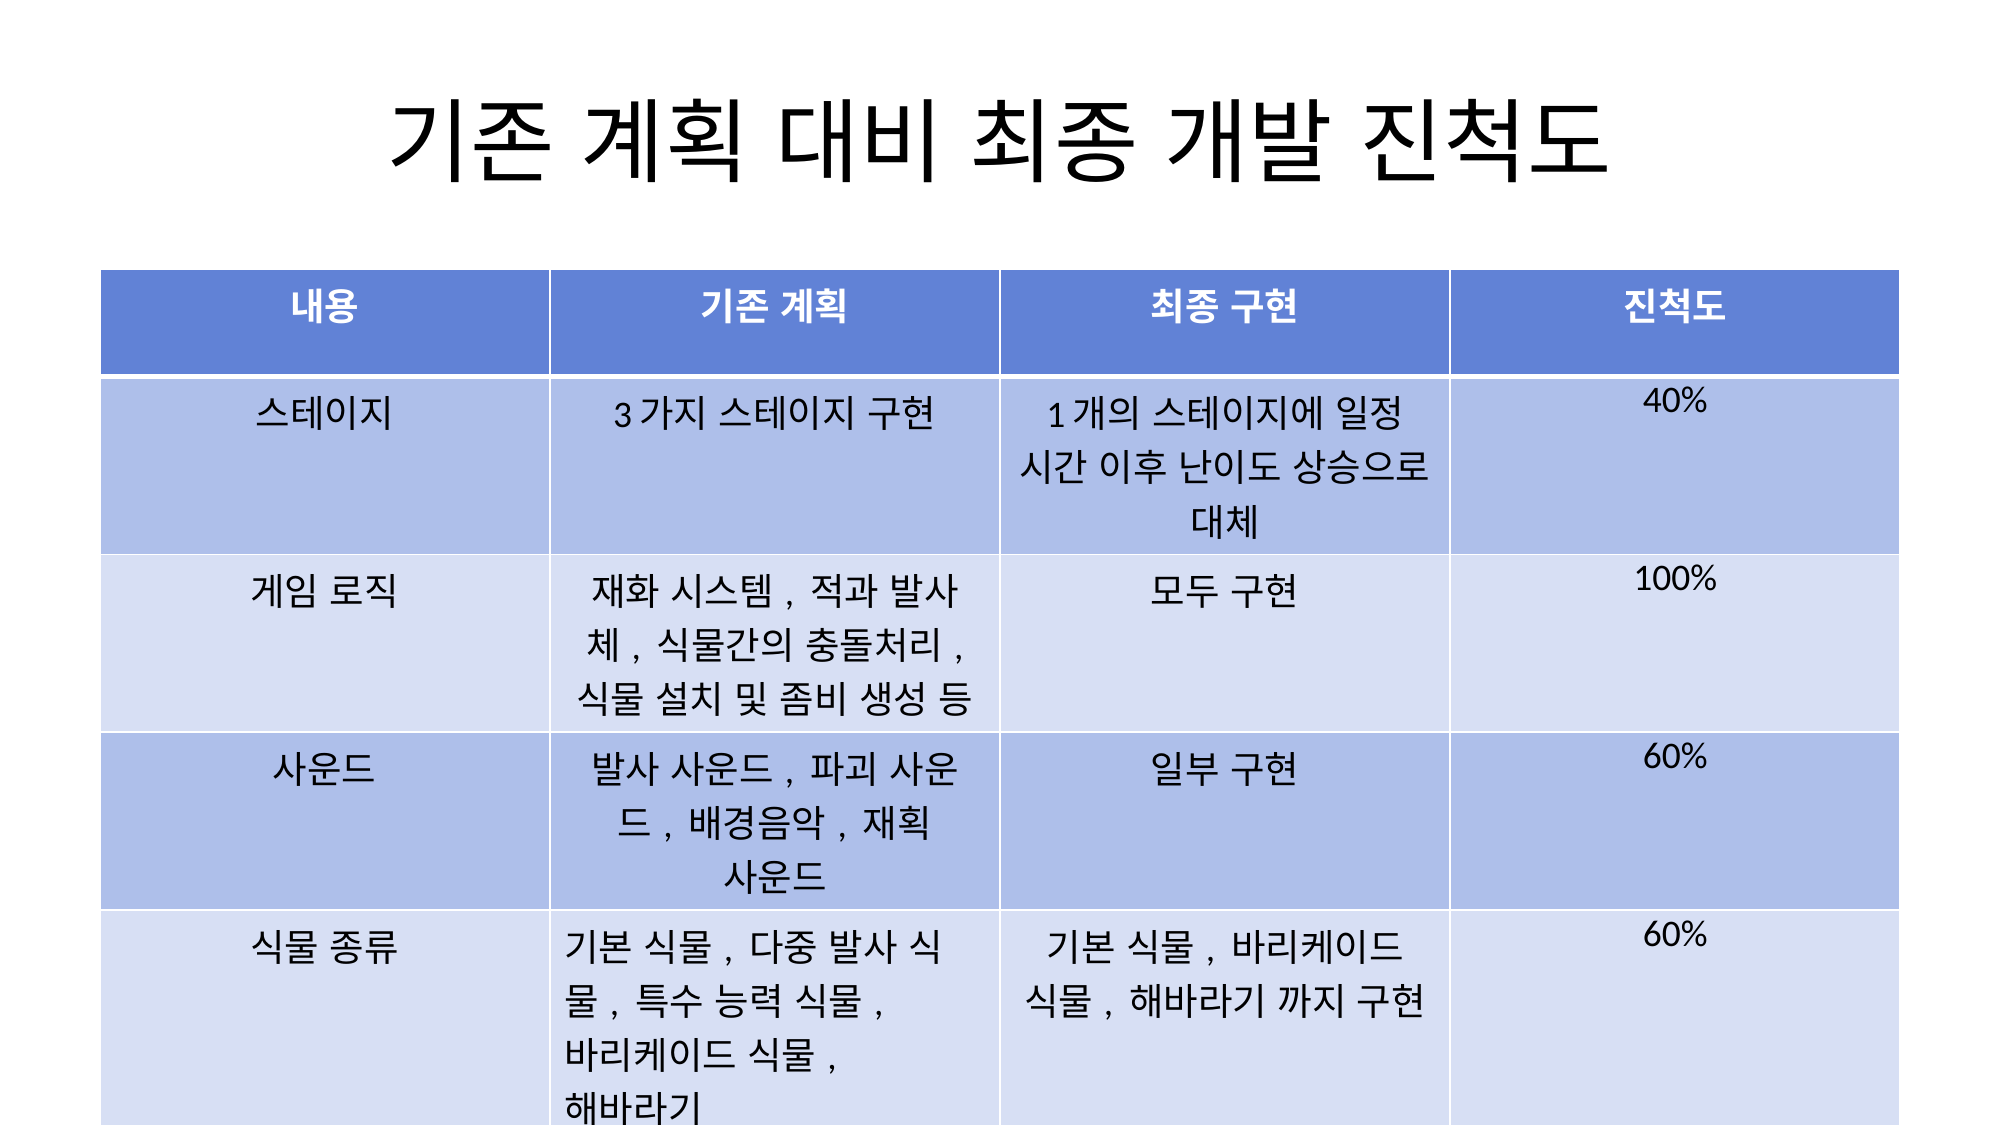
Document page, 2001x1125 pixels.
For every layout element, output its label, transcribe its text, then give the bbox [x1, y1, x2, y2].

table_cell 1개의 스테이지에 일정 시간 이후 난이도 상승으로 대체 [1001, 379, 1449, 554]
table_cell 식물 종류 [101, 911, 549, 1125]
table_cell 사운드 [101, 733, 549, 909]
table_cell 기본 식물, 바리케이드 식물, 해바라기 까지 구현 [1001, 911, 1449, 1125]
table_cell 60% [1451, 733, 1899, 909]
table_cell 3가지 스테이지 구현 [551, 379, 999, 554]
table_cell 게임 로직 [101, 555, 549, 731]
table_cell 스테이지 [101, 379, 549, 554]
table_cell 100% [1451, 555, 1899, 731]
table_header 기존 계획 [551, 270, 999, 374]
title 기존 계획 대비 최종 개발 진척도 [99, 45, 1900, 233]
table_cell 발사 사운드, 파괴 사운드, 배경음악, 재획 사운드 [551, 733, 999, 909]
table_cell 모두 구현 [1001, 555, 1449, 731]
table_cell 재화 시스템, 적과 발사체, 식물간의 충돌처리, 식물 설치 및 좀비 생성 등 [551, 555, 999, 731]
table_cell 일부 구현 [1001, 733, 1449, 909]
table_cell 기본 식물, 다중 발사 식물, 특수 능력 식물, 바리케이드 식물, 해바라기 [551, 911, 999, 1125]
table_cell 60% [1451, 911, 1899, 1125]
table_header 진척도 [1451, 270, 1899, 374]
table_cell 40% [1451, 379, 1899, 554]
table_header 최종 구현 [1001, 270, 1449, 374]
table_header 내용 [101, 270, 549, 374]
